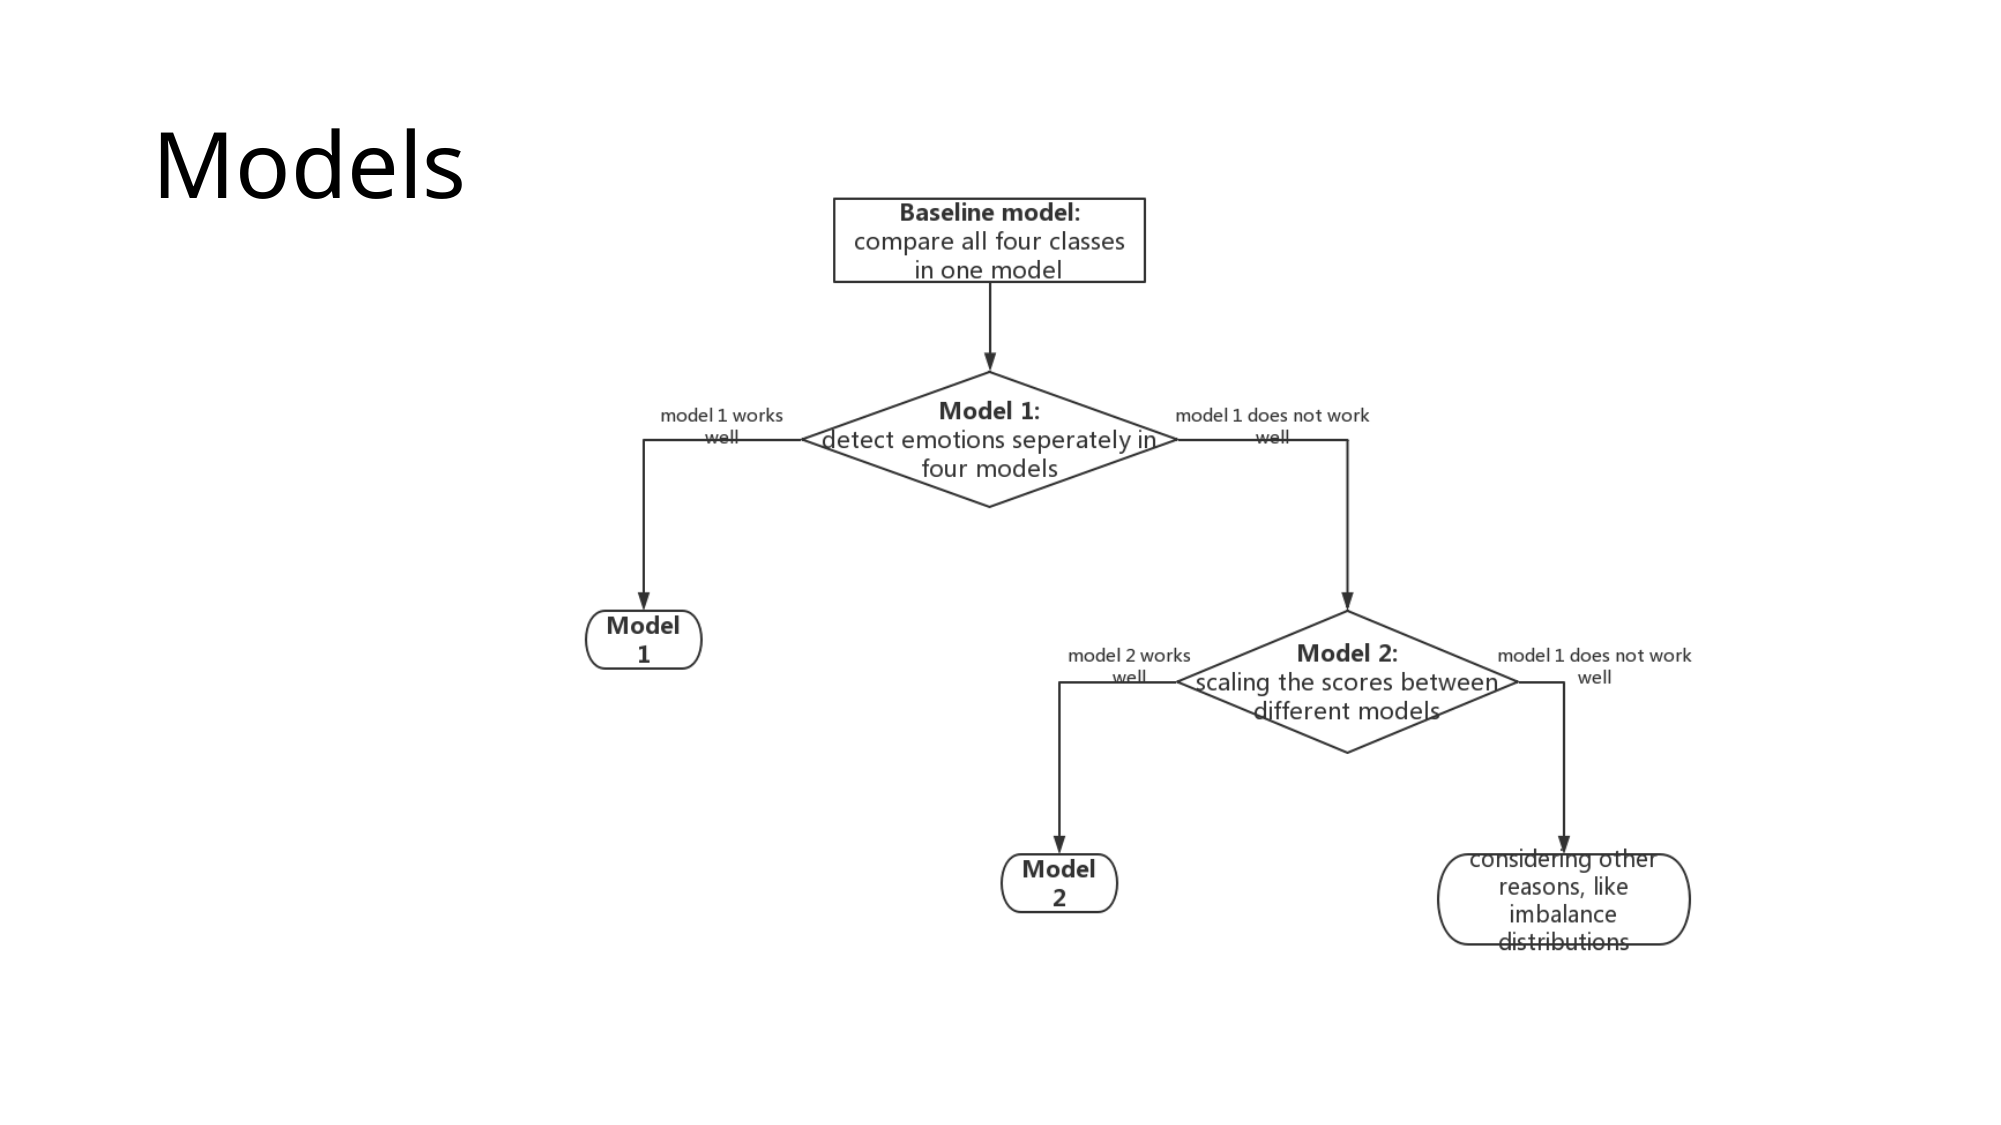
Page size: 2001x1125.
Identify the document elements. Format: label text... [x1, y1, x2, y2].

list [436, 95, 1765, 1016]
title Models [137, 59, 1863, 278]
